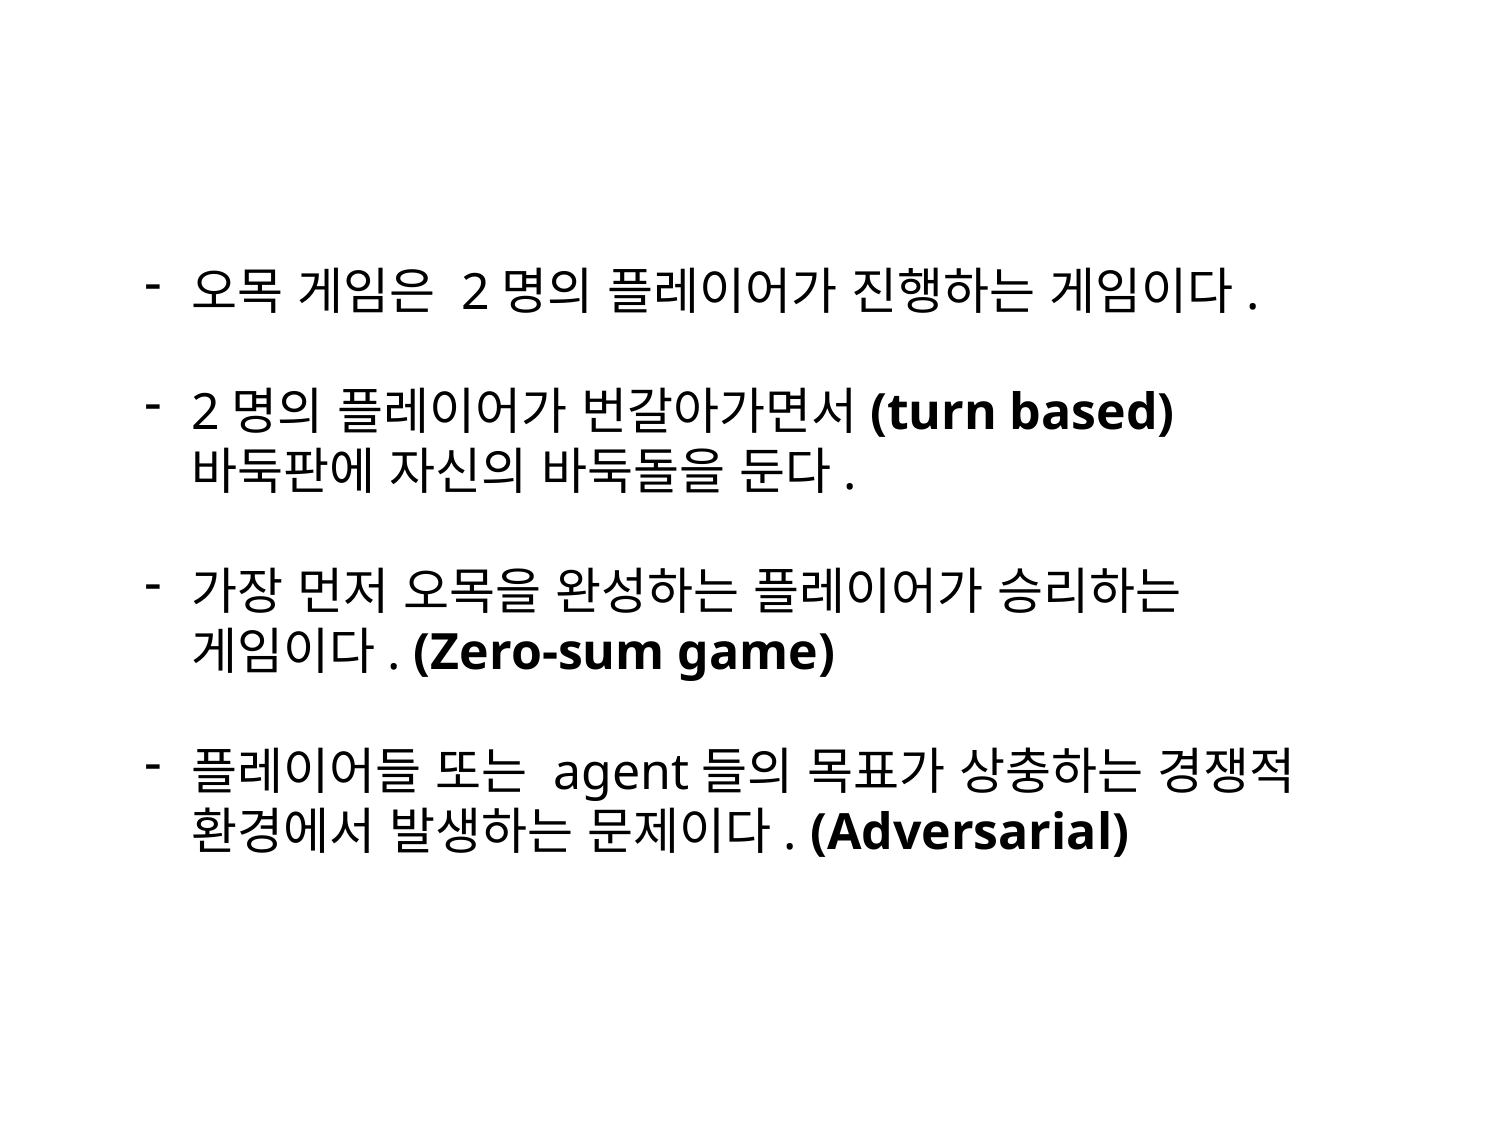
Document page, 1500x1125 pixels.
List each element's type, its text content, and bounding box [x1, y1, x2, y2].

text_box 오목 게임은 2명의 플레이어가 진행하는 게임이다. 2명의 플레이어가 번갈아가면서(turn based) 바둑판에 자신의 바둑돌을 둔다. 가장 먼저 오목을 완성하는 플레이어가 승리하는 게임이다. (Zero-sum game) 플레이어들 또는 agent들의 목표가 상충하는 경쟁적 환경에서 발생하는 문제이다. (Adversarial) [129, 251, 1371, 867]
